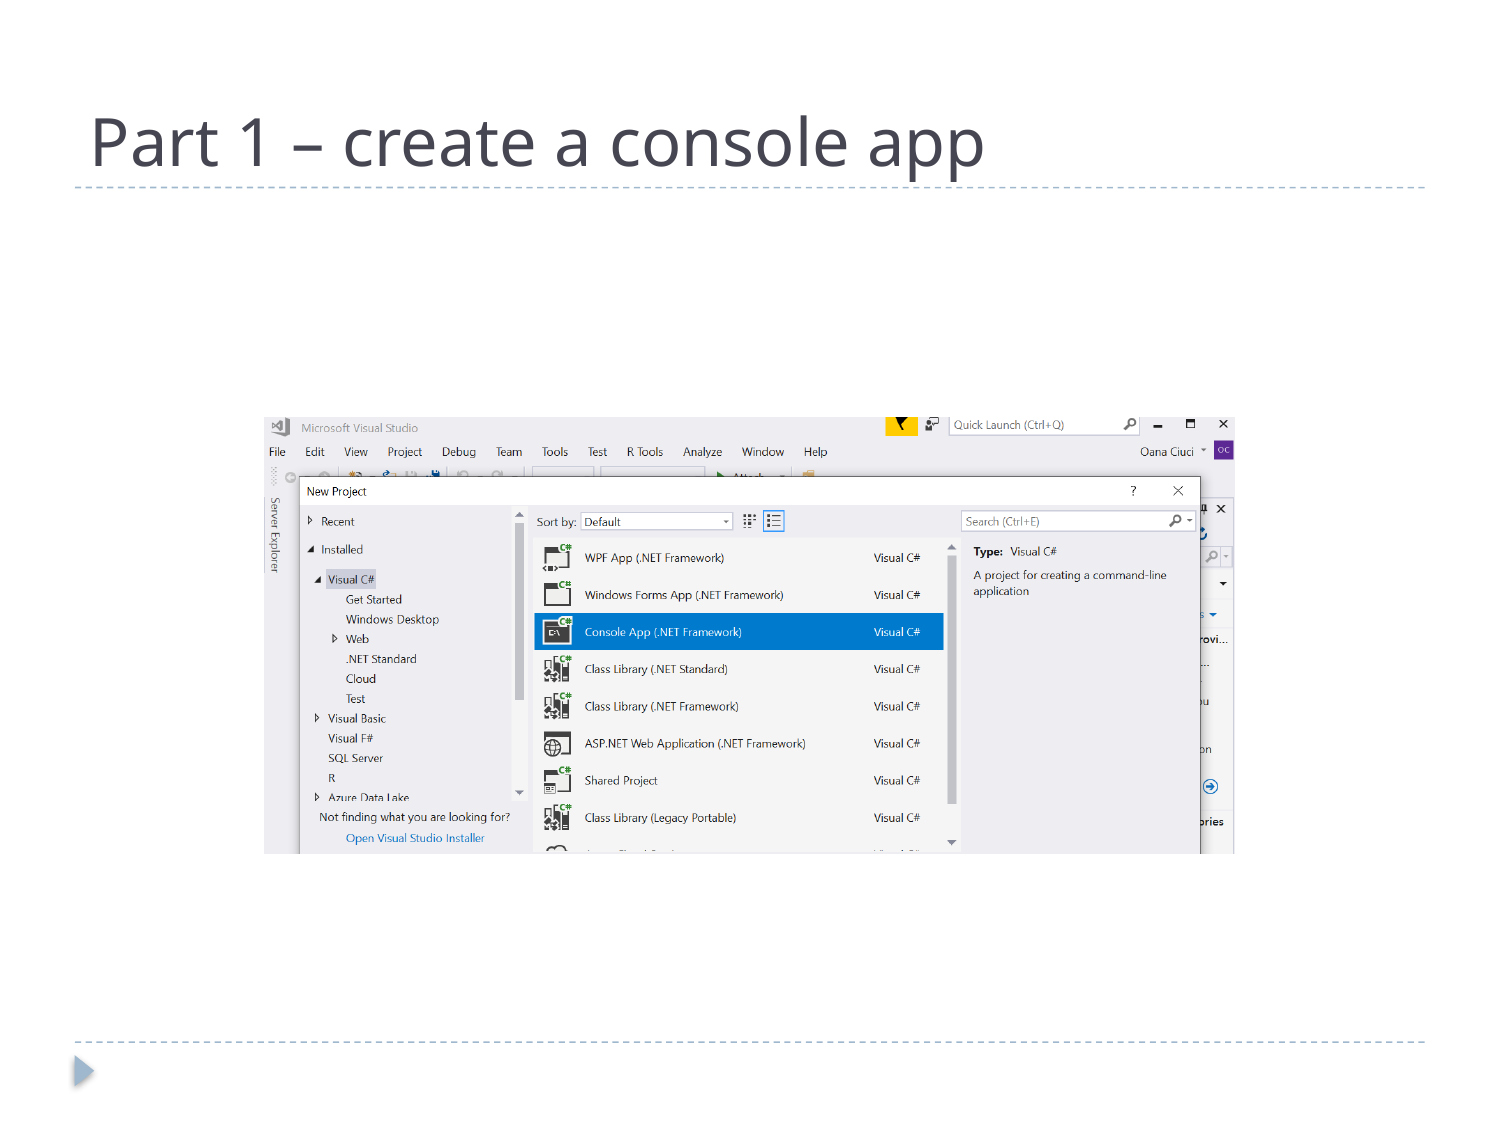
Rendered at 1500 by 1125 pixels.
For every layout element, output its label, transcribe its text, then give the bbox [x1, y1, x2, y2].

title Part 1 – create a console app [75, 24, 1425, 188]
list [264, 417, 1236, 854]
